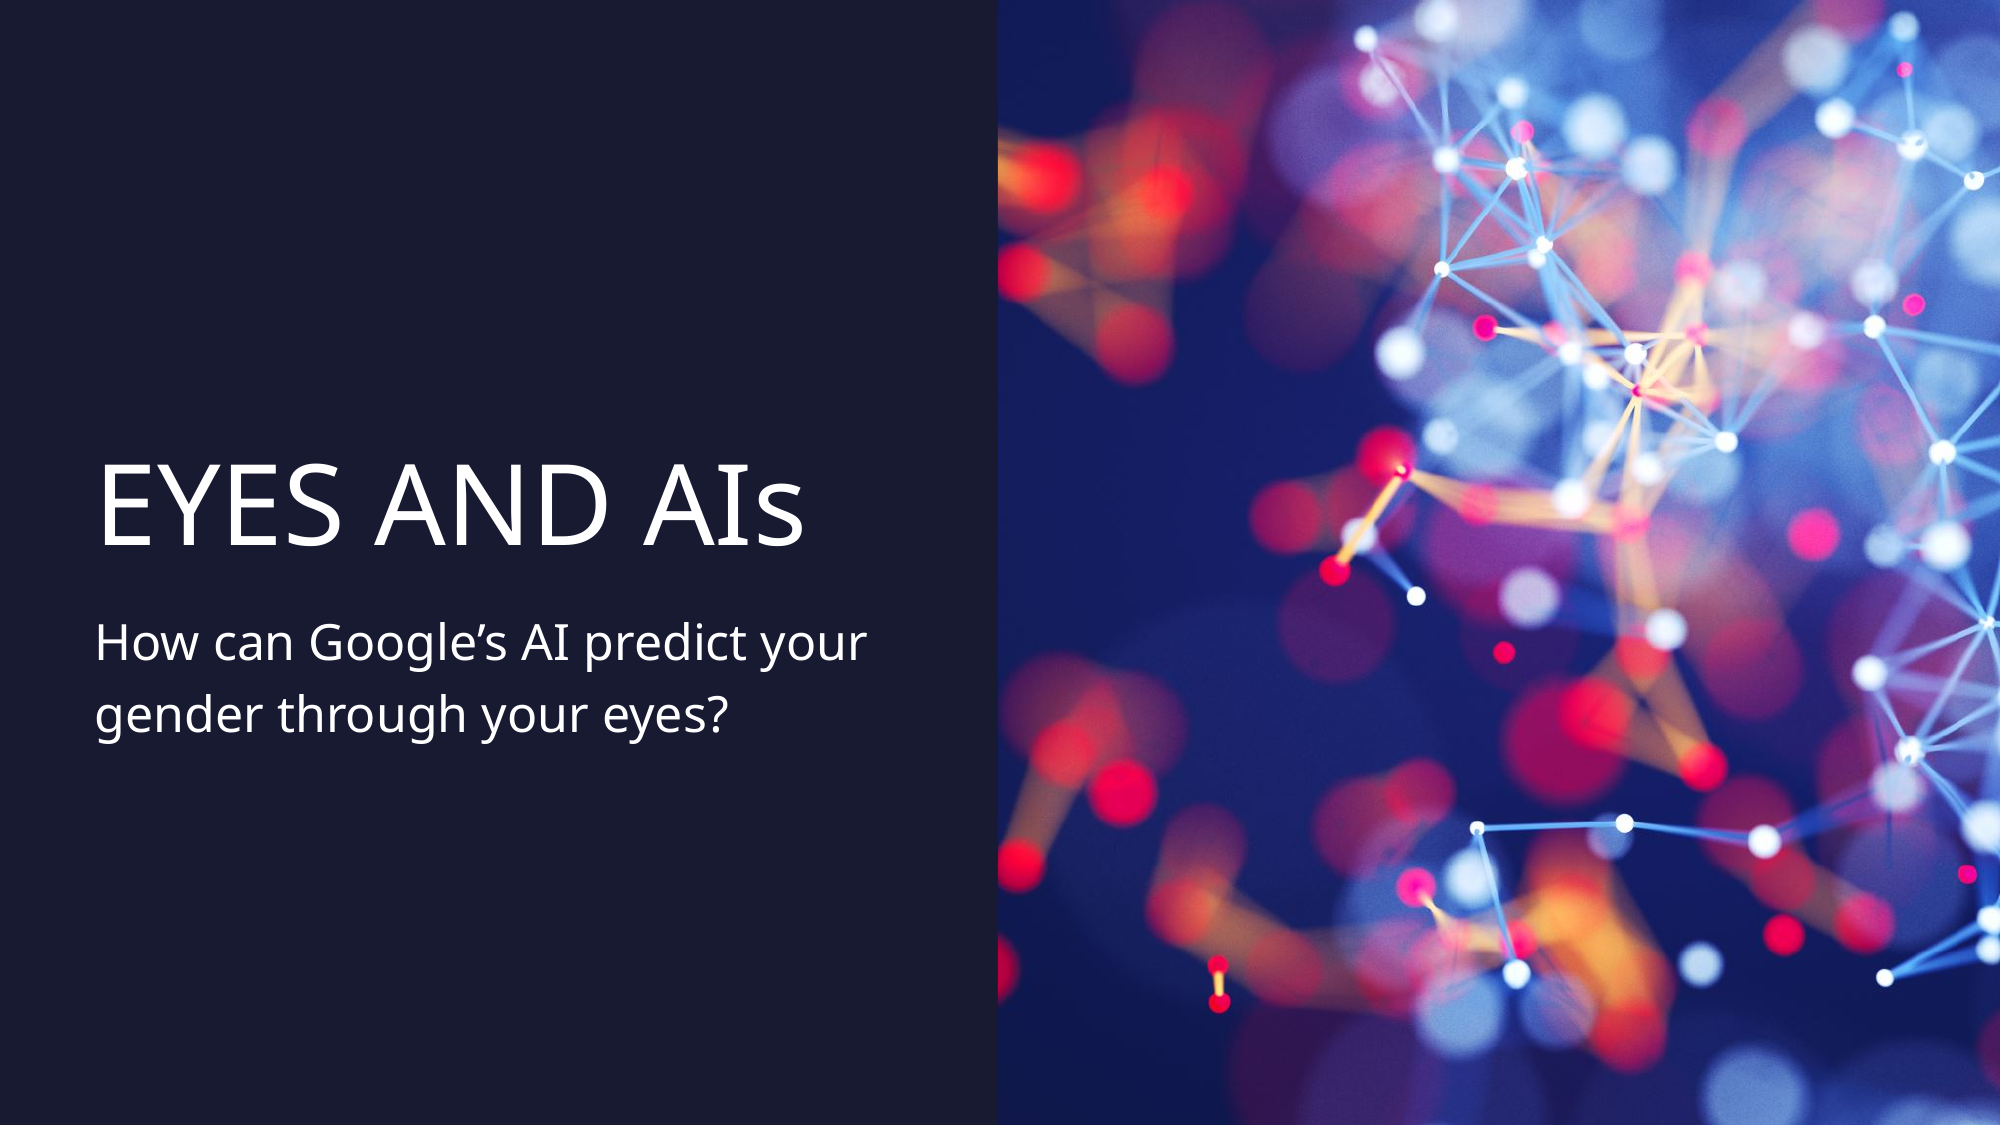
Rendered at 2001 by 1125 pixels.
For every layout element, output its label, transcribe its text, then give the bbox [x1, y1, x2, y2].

subtitle How can Google’s AI predict your gender through your eyes? [79, 590, 886, 863]
text_box [0, 0, 997, 1125]
picture [997, 0, 2000, 1125]
title EYES AND AIs [79, 184, 886, 576]
